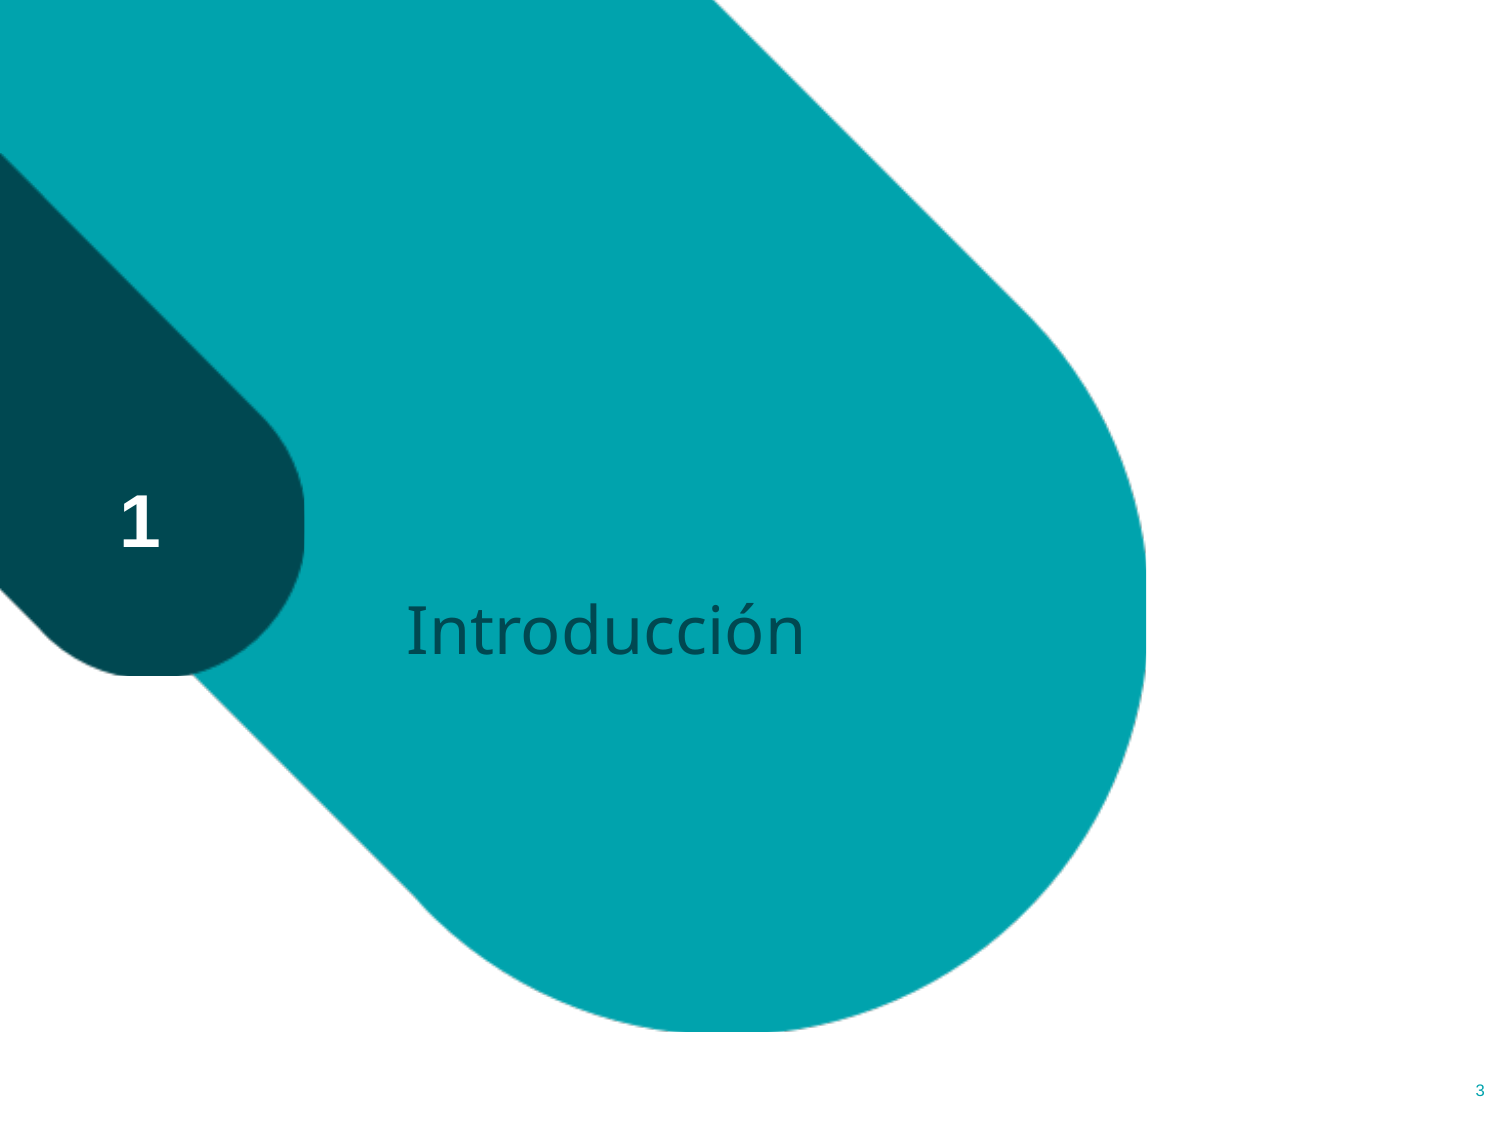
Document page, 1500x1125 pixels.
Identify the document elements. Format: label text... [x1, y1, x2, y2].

list 1 [81, 454, 200, 581]
slide_number 3 [1317, 1059, 1500, 1120]
title Introducción [391, 451, 933, 676]
